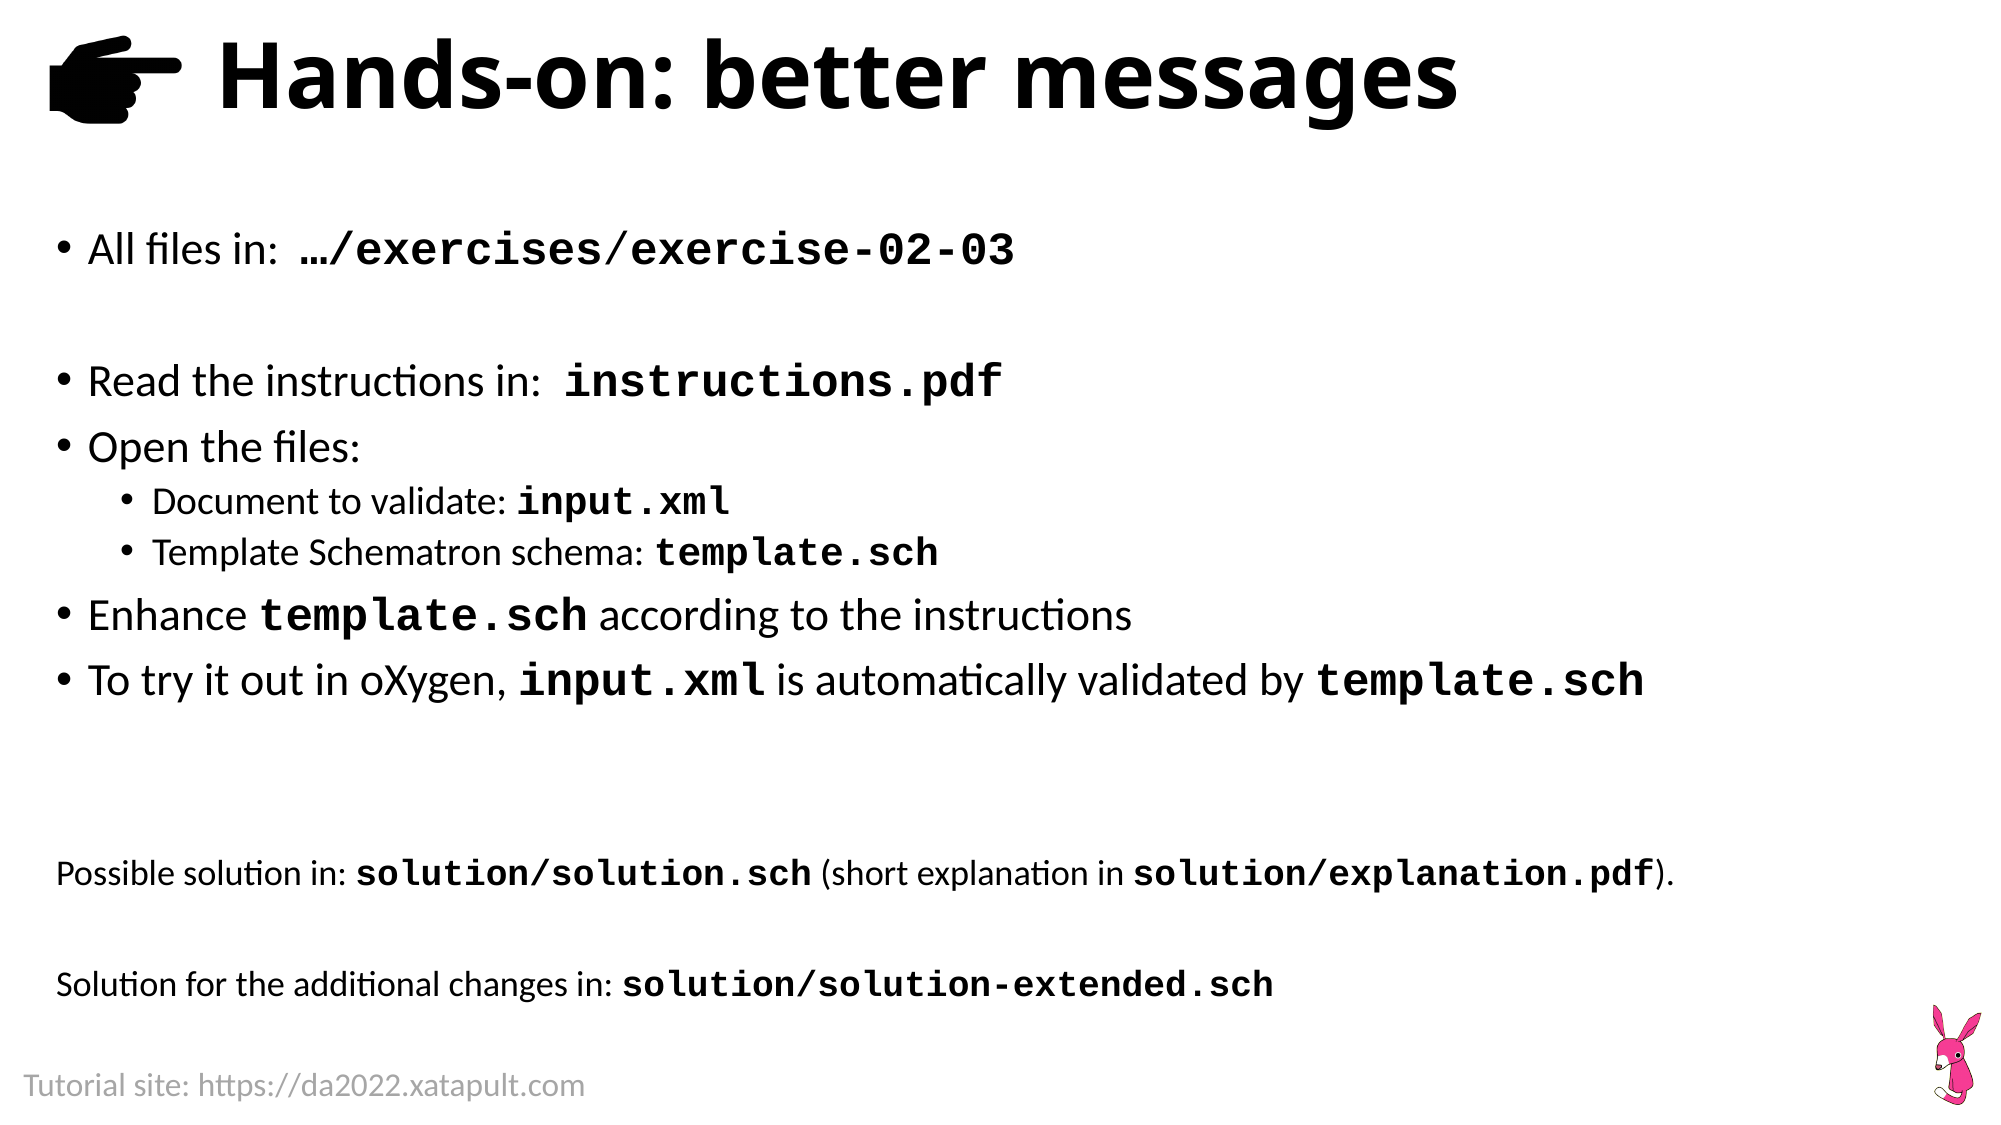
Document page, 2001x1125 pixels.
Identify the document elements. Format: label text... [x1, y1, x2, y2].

picture [40, 4, 191, 155]
picture [1931, 1021, 1982, 1107]
title Hands-on: better messages [199, 0, 1925, 188]
list All files in: …/exercises/exercise-02-03 Read the instructions in: instructions.pdf Open the files: Document to validate: input.xml Template Schematron schema: template.sch Enhance template.sch according to the instructions To try it out in oXygen, input.xml is automatically validated by template.sch Possible solution in: solution/solution.sch (short explanation in solution/explanation.pdf). Solution for the additional changes in: solution/solution-extended.sch [40, 217, 1982, 1021]
